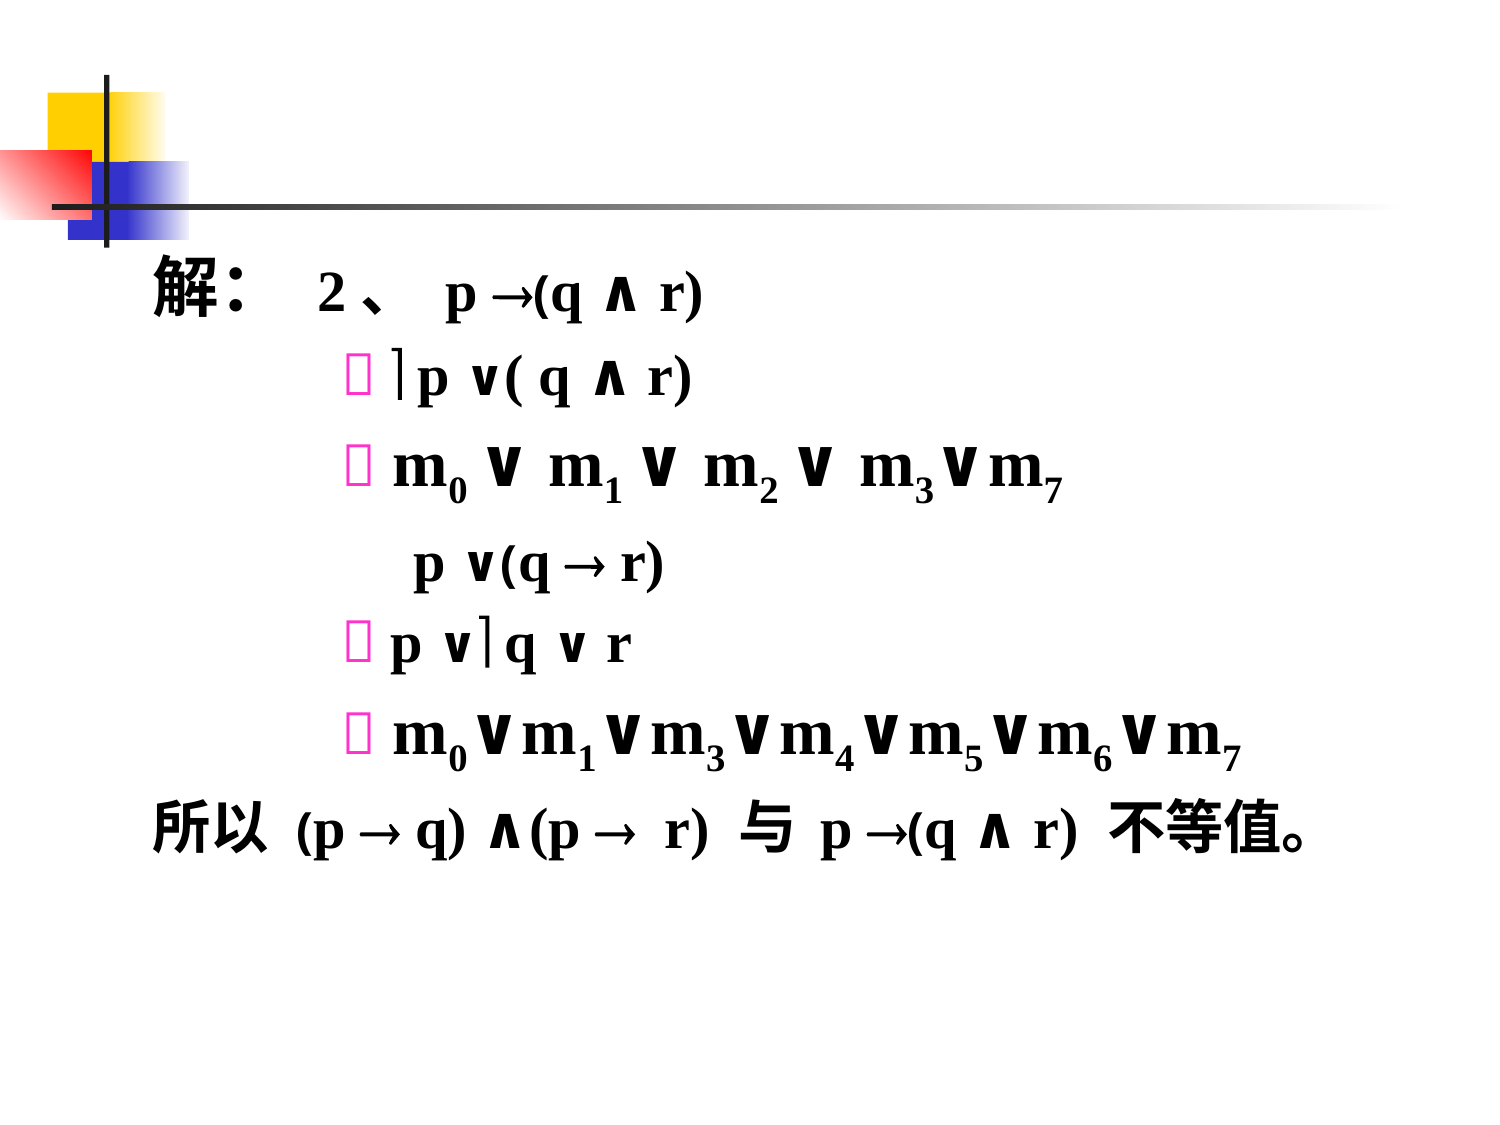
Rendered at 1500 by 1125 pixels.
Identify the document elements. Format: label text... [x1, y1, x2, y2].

list 解： 2、 p (q ∧ r)   p ∨( q ∧ r)  m0 ∨ m1 ∨ m2 ∨ m3∨m7 p ∨(q  r)  p ∨ q ∨ r  m0∨m1∨m3∨m4∨m5∨m6∨m7 所以 (p  q) ∧(p  r) 与 p (q ∧ r) 不等值。 [137, 237, 1450, 1050]
